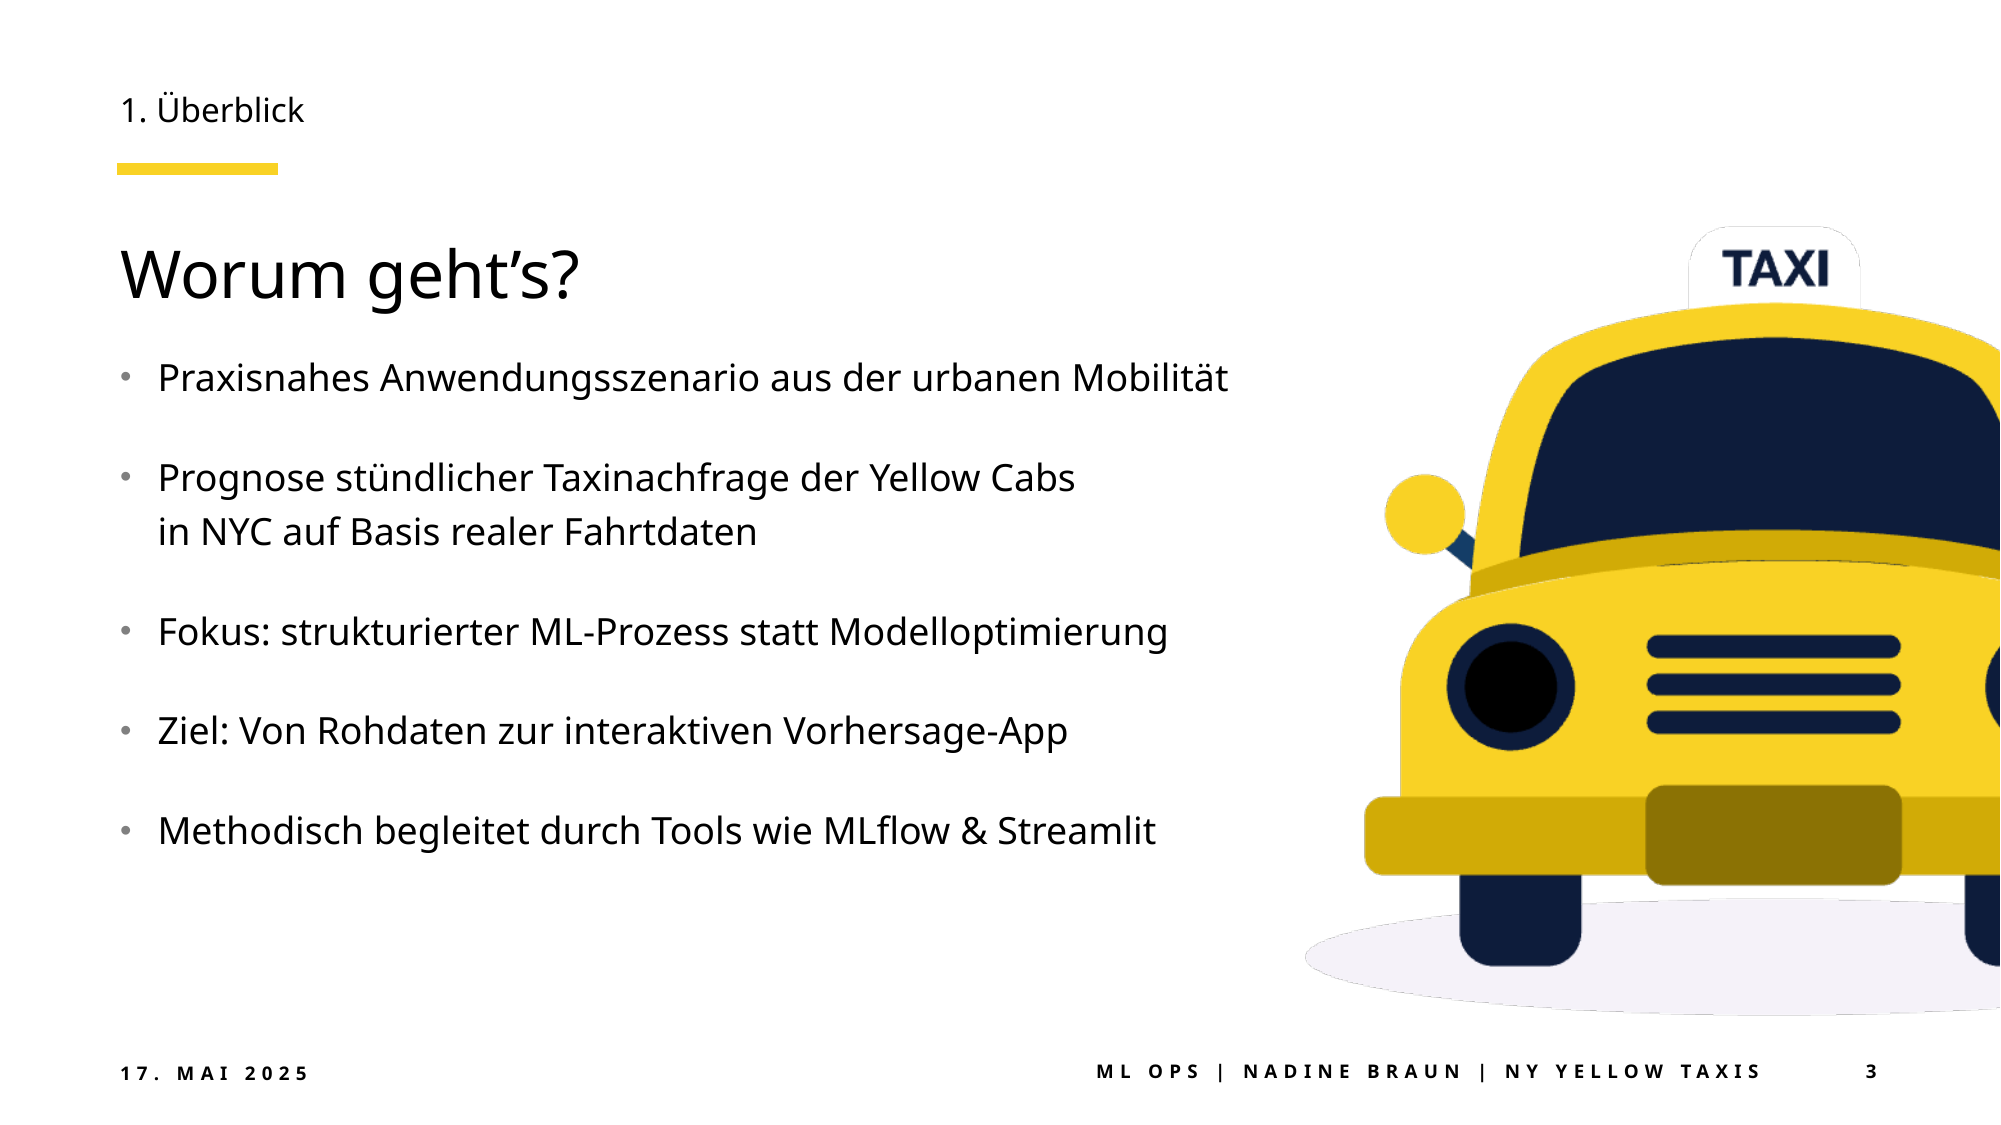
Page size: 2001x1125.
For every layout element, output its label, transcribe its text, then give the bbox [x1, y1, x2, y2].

text_box 1. Überblick [105, 82, 795, 177]
list Praxisnahes Anwendungsszenario aus der urbanen Mobilität Prognose stündlicher Taxinachfrage der Yellow Cabs in NYC auf Basis realer Fahrtdaten Fokus: strukturierter ML-Prozess statt Modelloptimierung Ziel: Von Rohdaten zur interaktiven Vorhersage-App Methodisch begleitet durch Tools wie MLflow & Streamlit [105, 337, 1246, 1017]
picture [1303, 224, 2000, 1017]
slide_number 3 [1772, 1042, 1892, 1103]
title Worum geht’s? [105, 224, 1303, 320]
slide_number 17. Mai 2025 [105, 1042, 555, 1103]
footer ML Ops | Nadine Braun | NY Yellow Taxis [1071, 1042, 1772, 1103]
